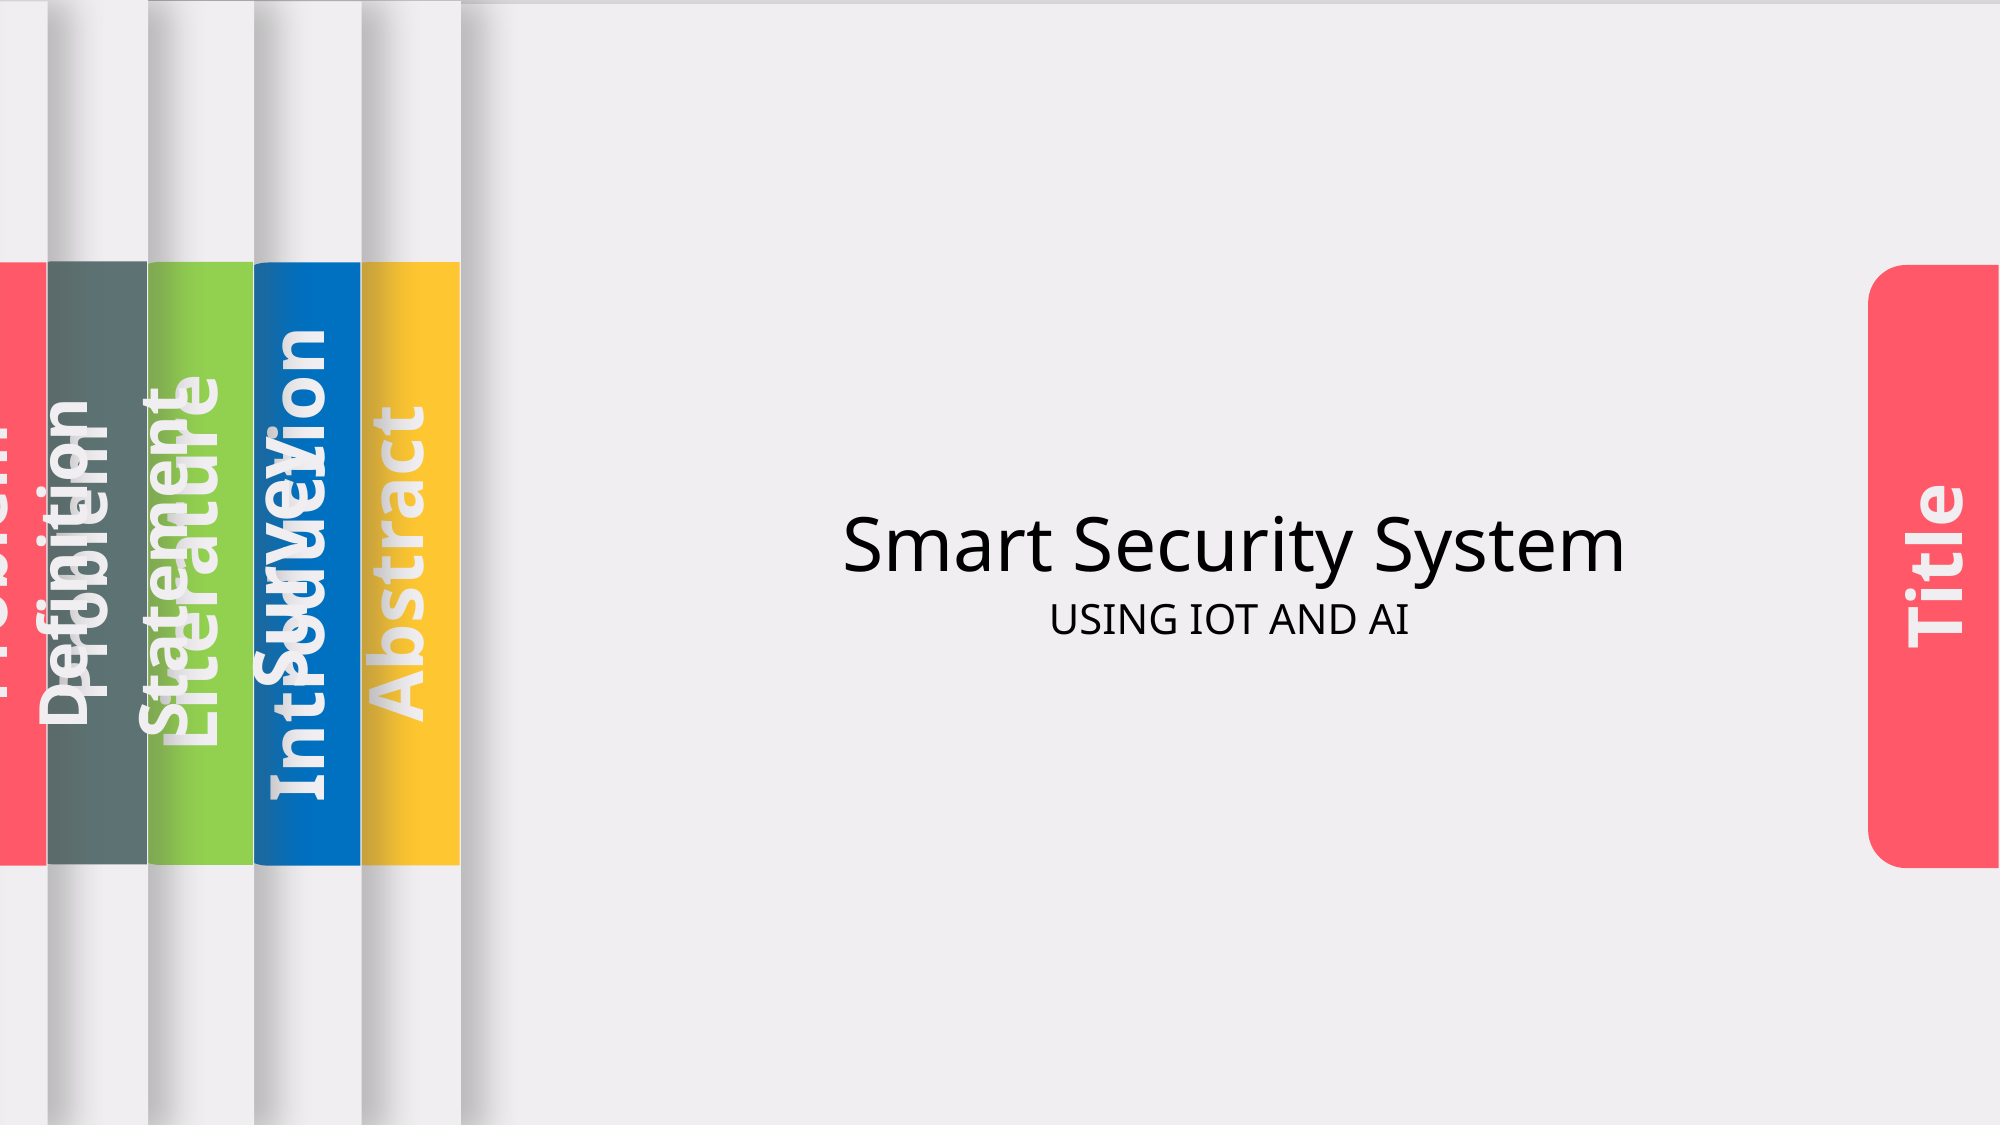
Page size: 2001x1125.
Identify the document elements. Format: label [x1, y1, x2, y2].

text_box [255, 1, 362, 1125]
text_box [149, 0, 255, 1125]
text_box [0, 1, 48, 1125]
text_box [0, 0, 149, 1125]
text_box [362, 1, 461, 1125]
text_box [461, 3, 2000, 1125]
